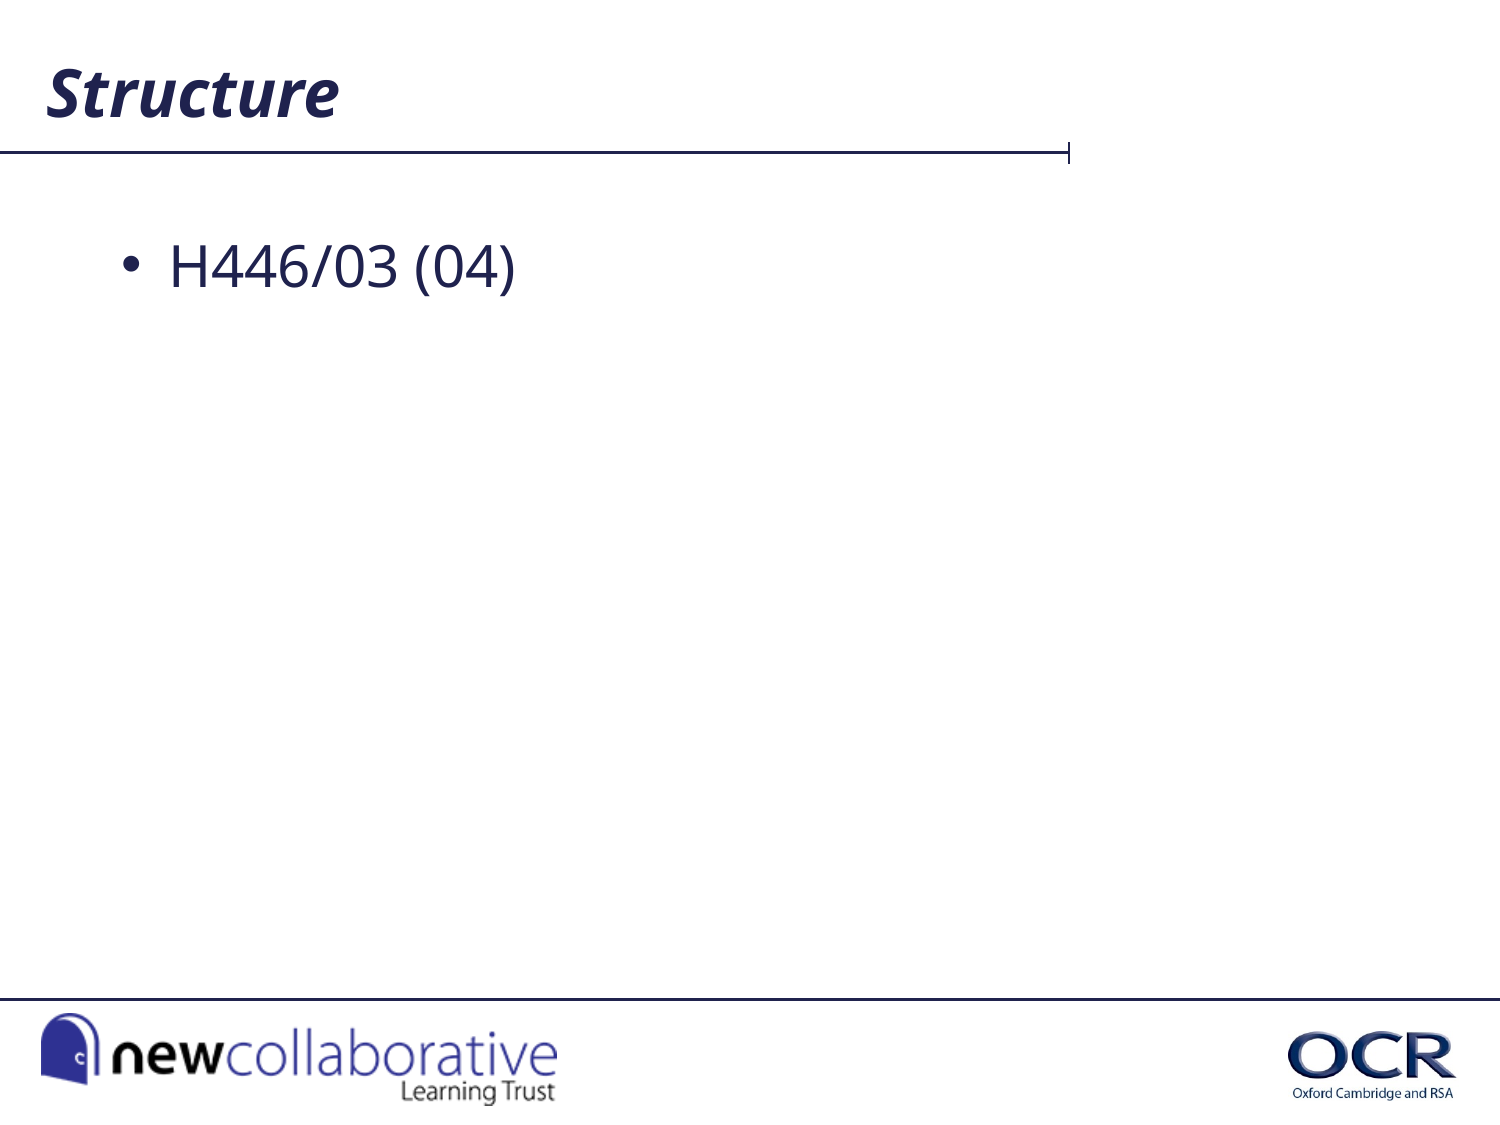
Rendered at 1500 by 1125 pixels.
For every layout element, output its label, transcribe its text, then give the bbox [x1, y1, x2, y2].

picture [41, 1013, 558, 1107]
title Structure [31, 43, 1459, 157]
list H446/03 (04) [31, 221, 1459, 953]
picture [1288, 1031, 1459, 1101]
